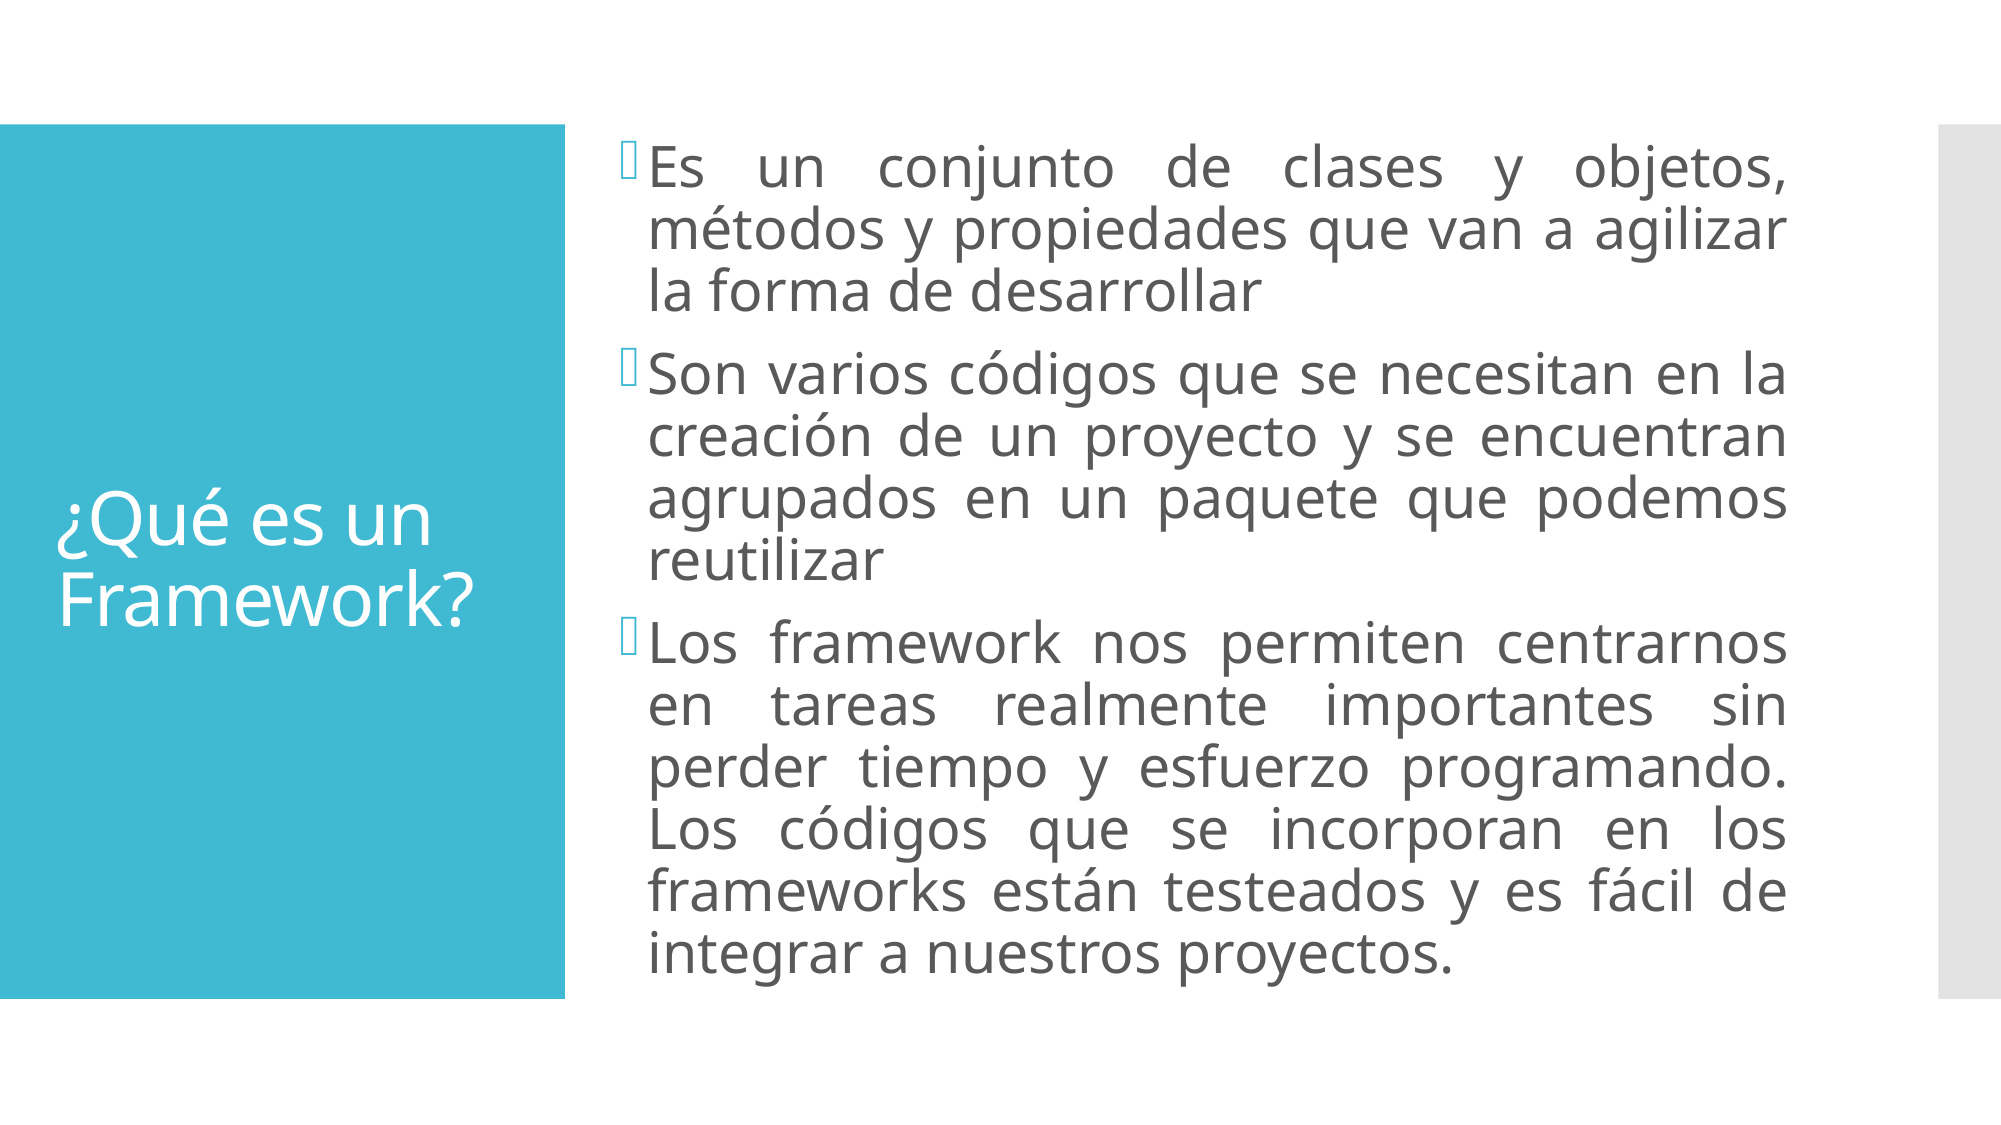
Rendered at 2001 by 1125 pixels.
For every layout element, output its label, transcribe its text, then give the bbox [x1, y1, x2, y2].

list Es un conjunto de clases y objetos, métodos y propiedades que van a agilizar la forma de desarrollar Son varios códigos que se necesitan en la creación de un proyecto y se encuentran agrupados en un paquete que podemos reutilizar Los framework nos permiten centrarnos en tareas realmente importantes sin perder tiempo y esfuerzo programando. Los códigos que se incorporan en los frameworks están testeados y es fácil de integrar a nuestros proyectos. [604, 130, 1805, 994]
title ¿Qué es un Framework? [41, 184, 525, 940]
